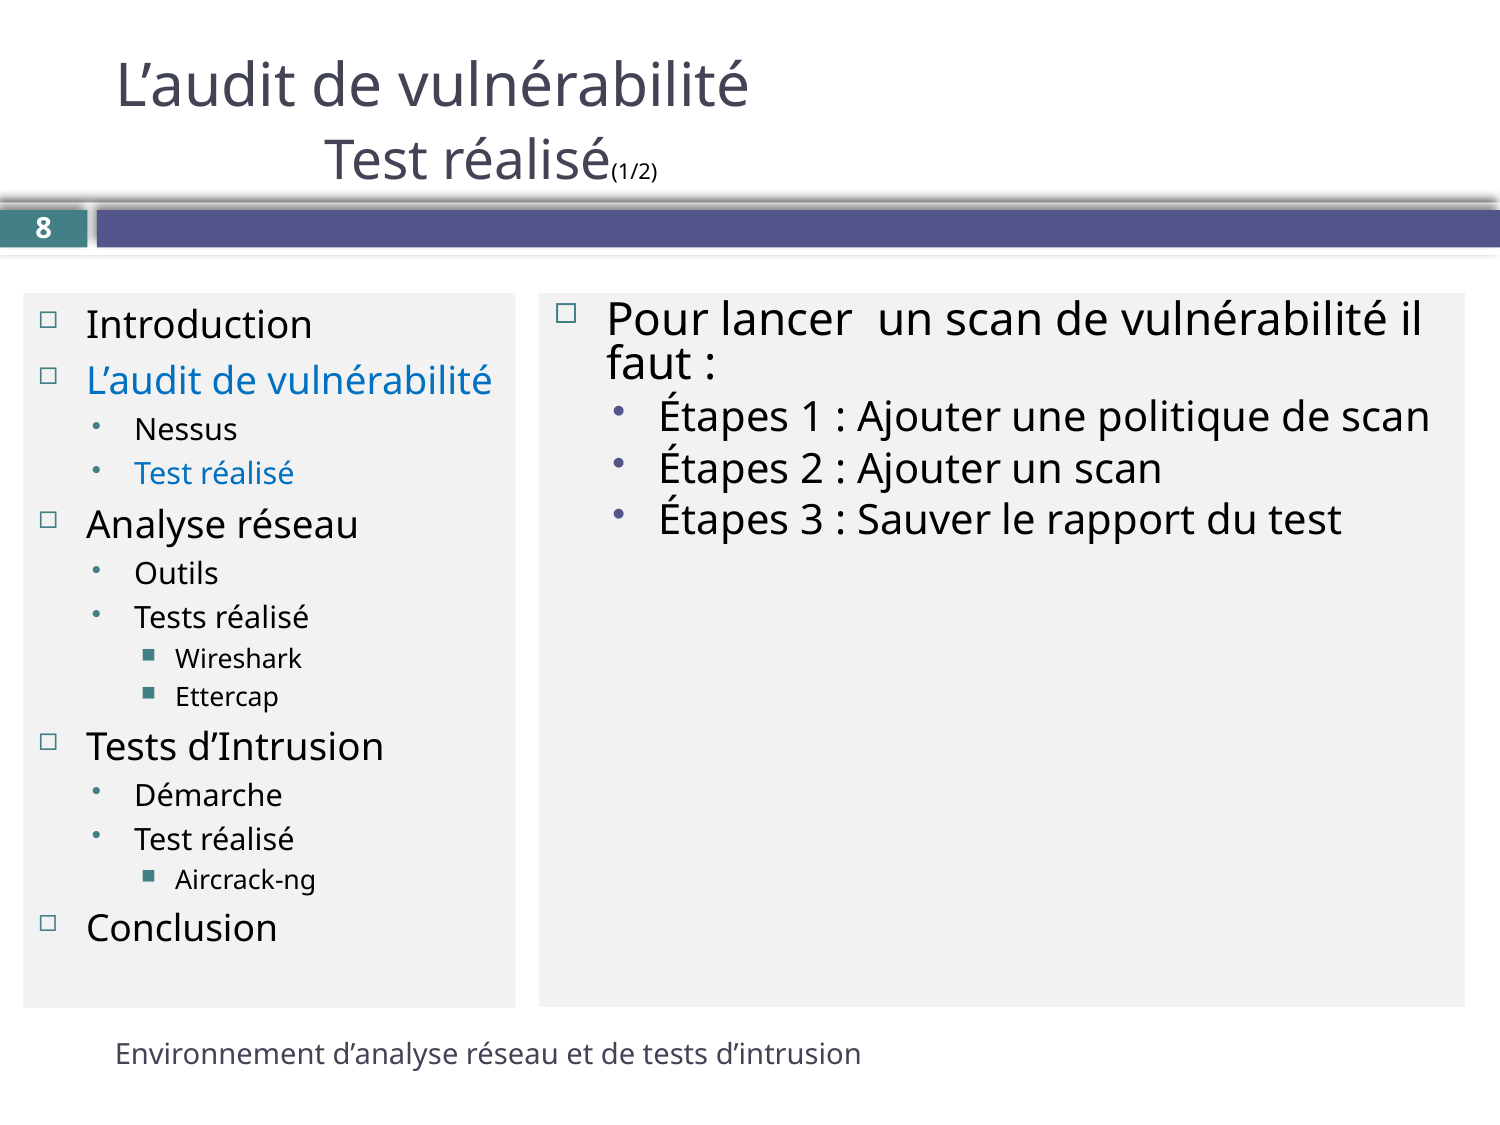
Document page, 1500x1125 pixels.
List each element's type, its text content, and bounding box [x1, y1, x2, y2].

text_box Introduction L’audit de vulnérabilité Nessus Test réalisé Analyse réseau Outils Tests réalisé Wireshark Ettercap Tests d’Intrusion Démarche Test réalisé Aircrack-ng Conclusion [23, 292, 516, 1008]
slide_number 8 [0, 208, 88, 249]
list Pour lancer un scan de vulnérabilité il faut : Étapes 1 : Ajouter une politique de scan Étapes 2 : Ajouter un scan Étapes 3 : Sauver le rapport du test [539, 292, 1465, 1007]
title L’audit de vulnérabilité Test réalisé(1/2) [100, 37, 1438, 200]
footer Environnement d’analyse réseau et de tests d’intrusion [99, 1024, 990, 1085]
